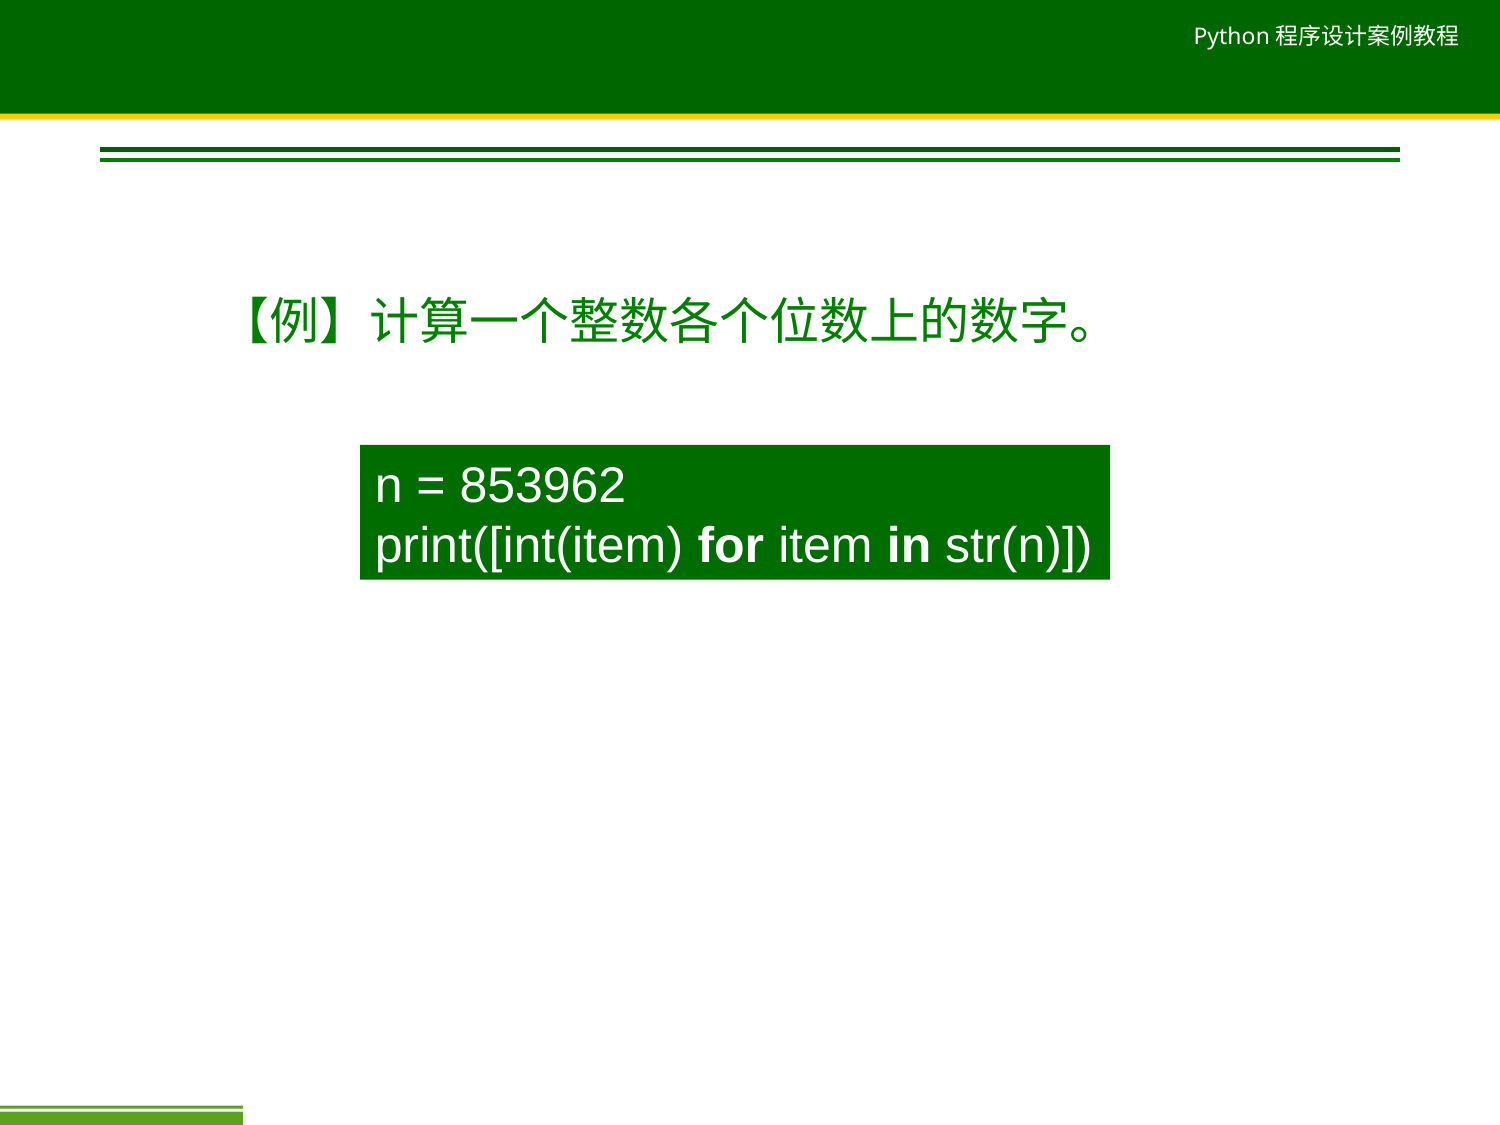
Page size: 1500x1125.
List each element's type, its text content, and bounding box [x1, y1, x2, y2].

text_box n = 853962 print([int(item) for item in str(n)]) [360, 444, 1111, 580]
text_box 【例】计算一个整数各个位数上的数字。 [204, 282, 1135, 358]
picture [0, 1091, 243, 1125]
